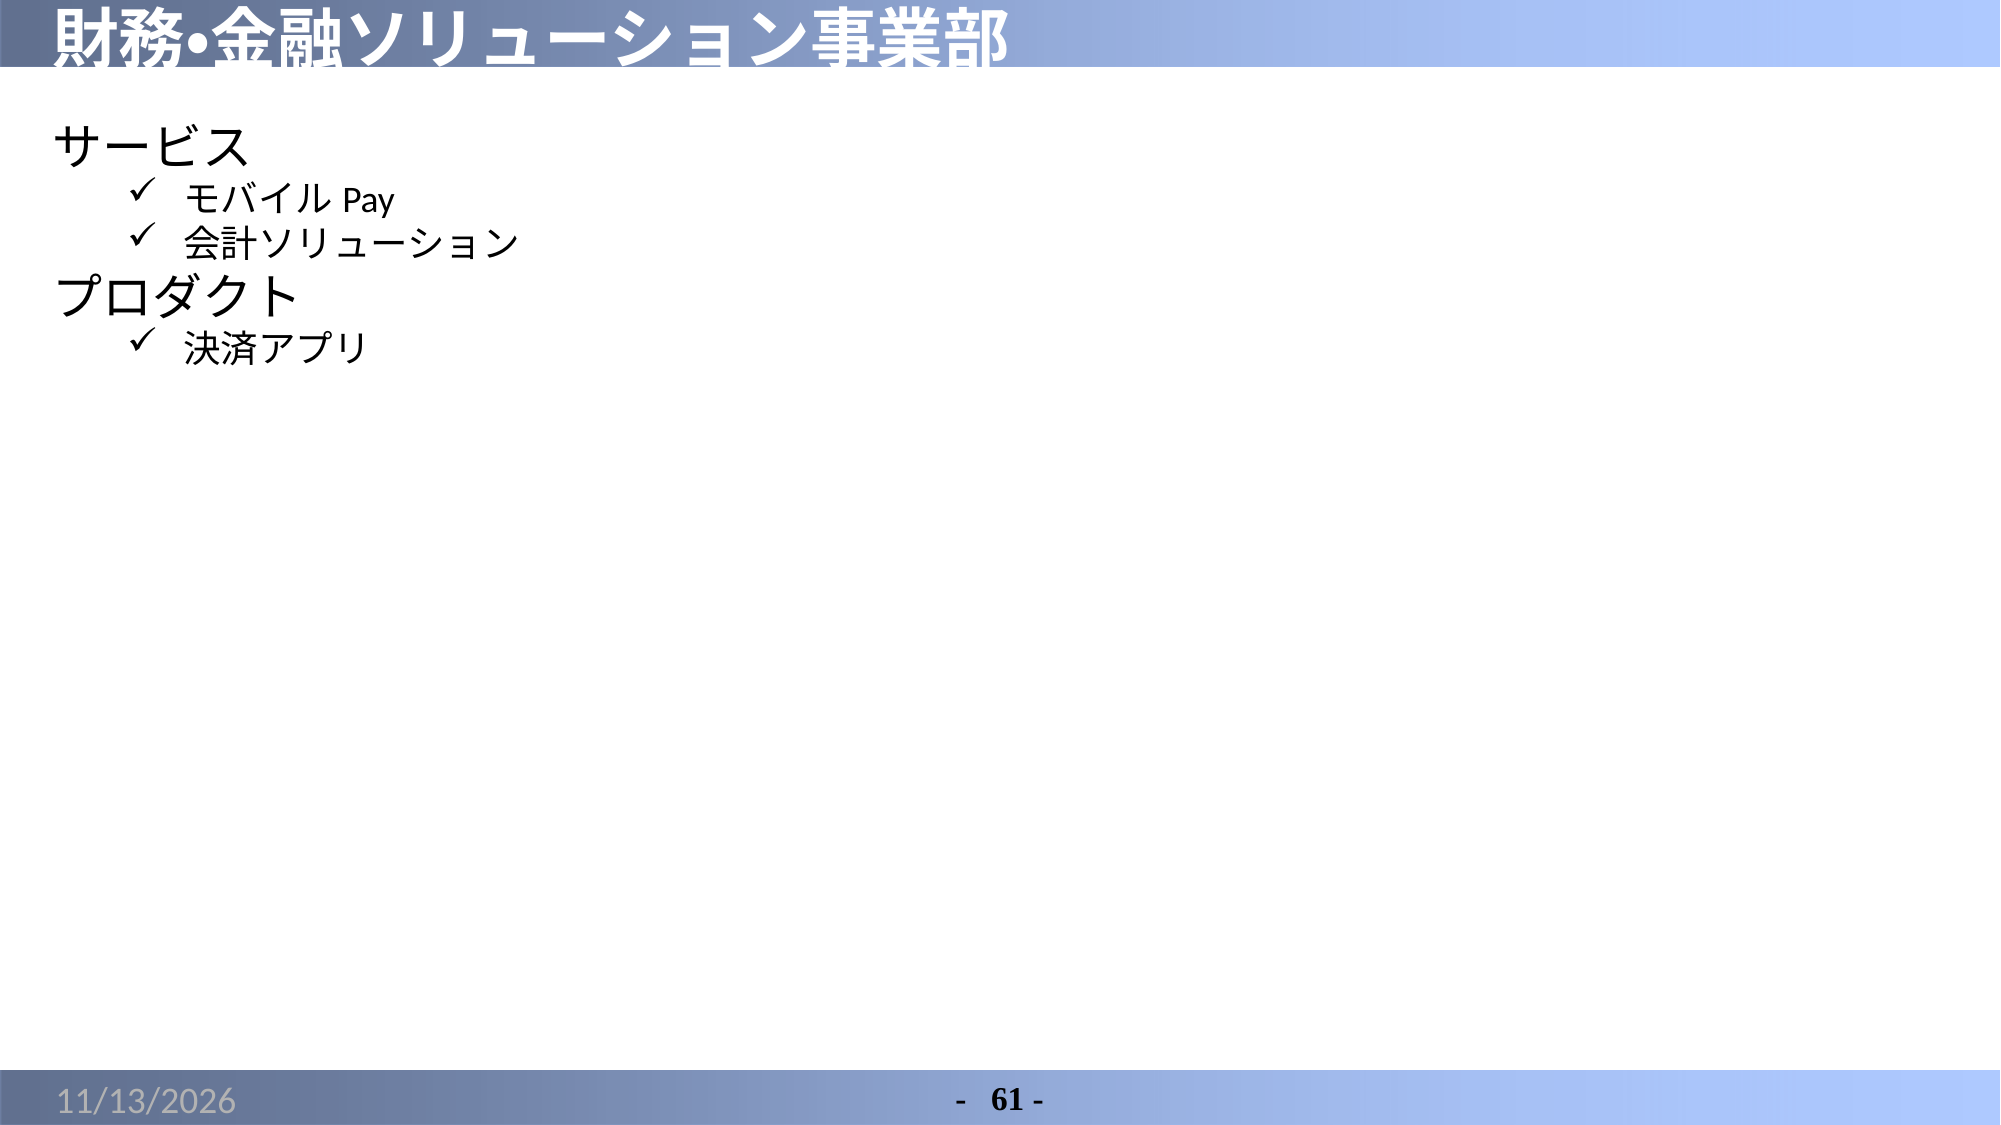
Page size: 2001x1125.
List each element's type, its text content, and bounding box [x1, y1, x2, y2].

slide_number - 61 - [934, 1078, 1063, 1117]
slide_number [55, 1076, 516, 1122]
title 財務・金融ソリューション事業部 [52, 0, 1946, 78]
list サービス モバイルPay 会計ソリューション プロダクト 決済アプリ [52, 115, 1946, 464]
